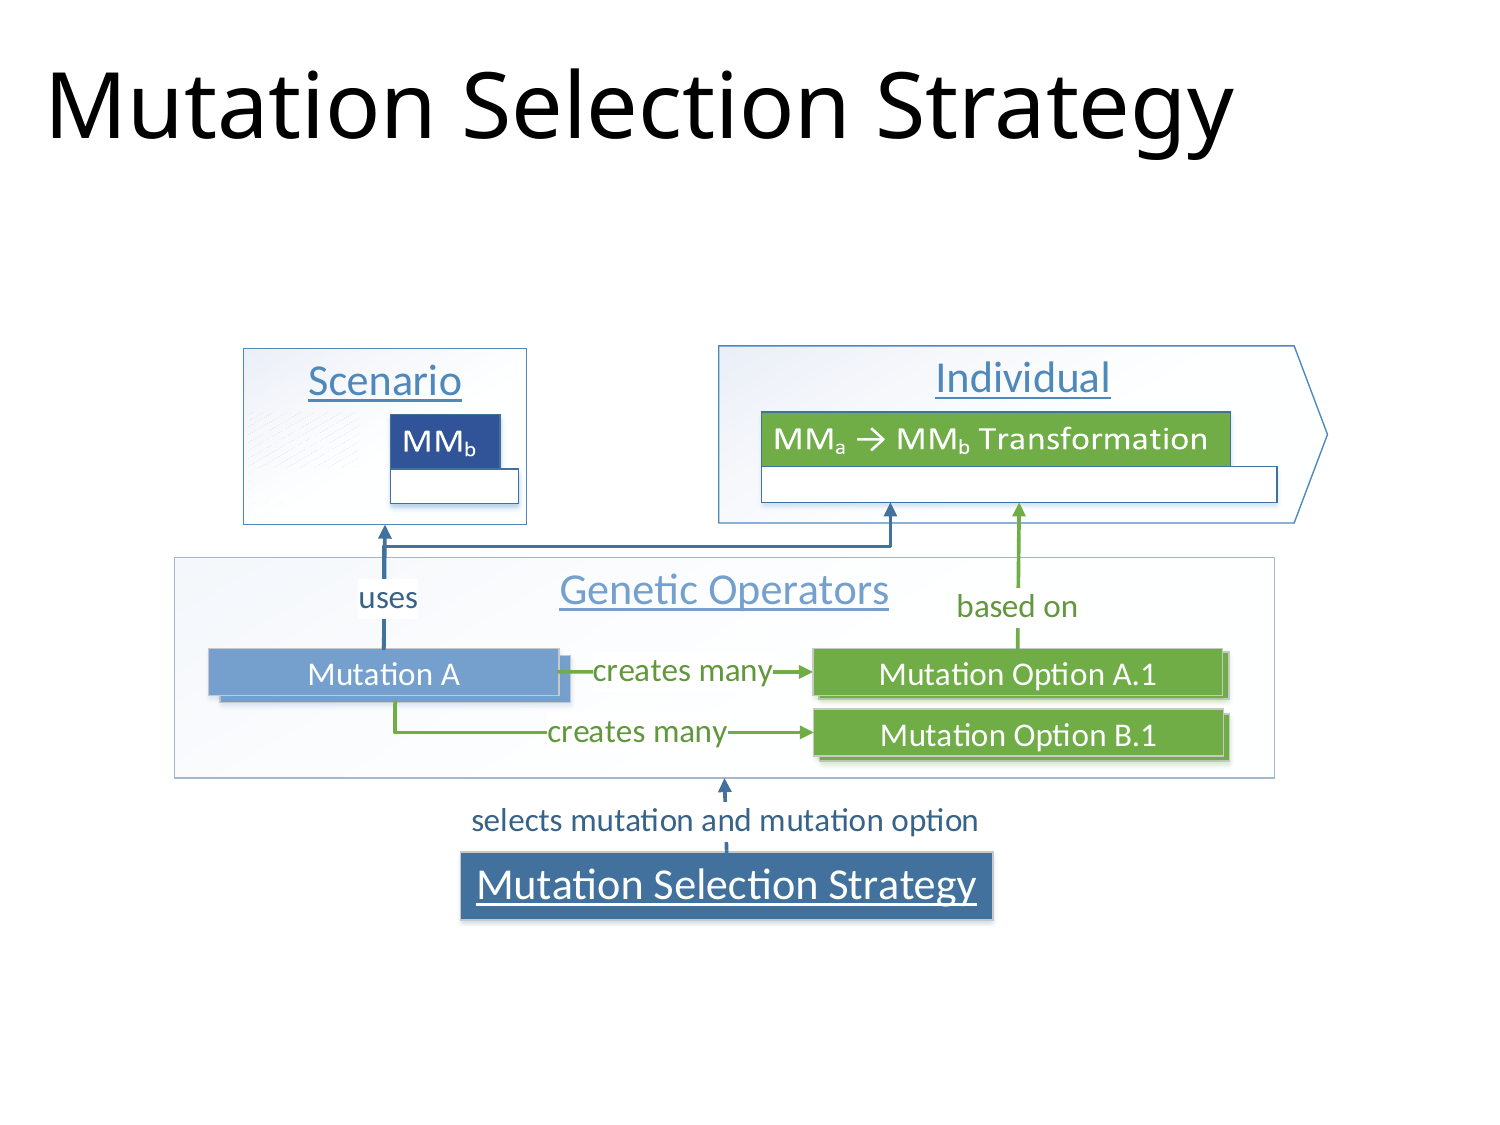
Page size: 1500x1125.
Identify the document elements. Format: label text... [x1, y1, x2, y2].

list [171, 337, 1329, 933]
title Mutation Selection Strategy [29, 0, 1472, 218]
